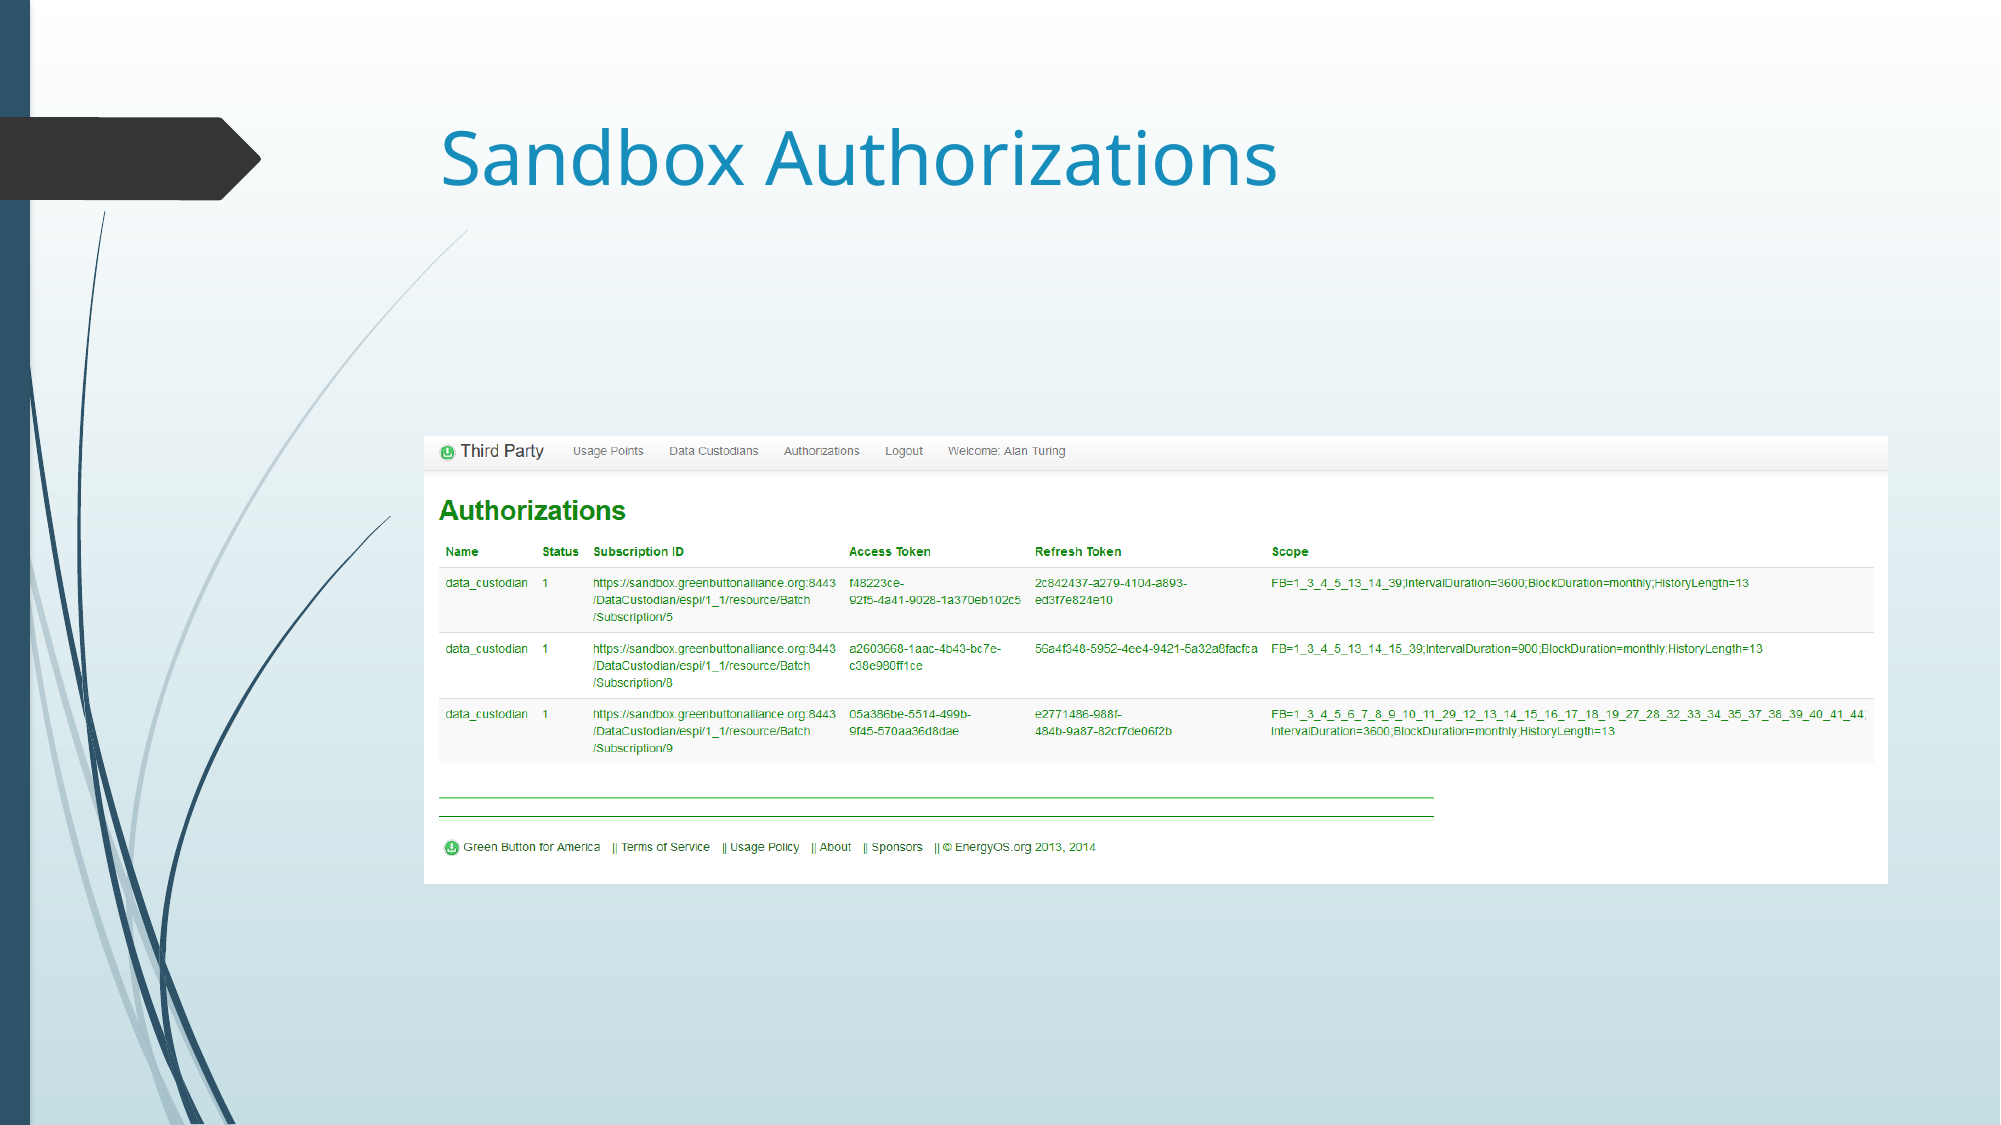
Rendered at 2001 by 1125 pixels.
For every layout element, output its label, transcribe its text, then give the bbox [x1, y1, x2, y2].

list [424, 436, 1888, 884]
title Sandbox Authorizations [425, 102, 1888, 313]
